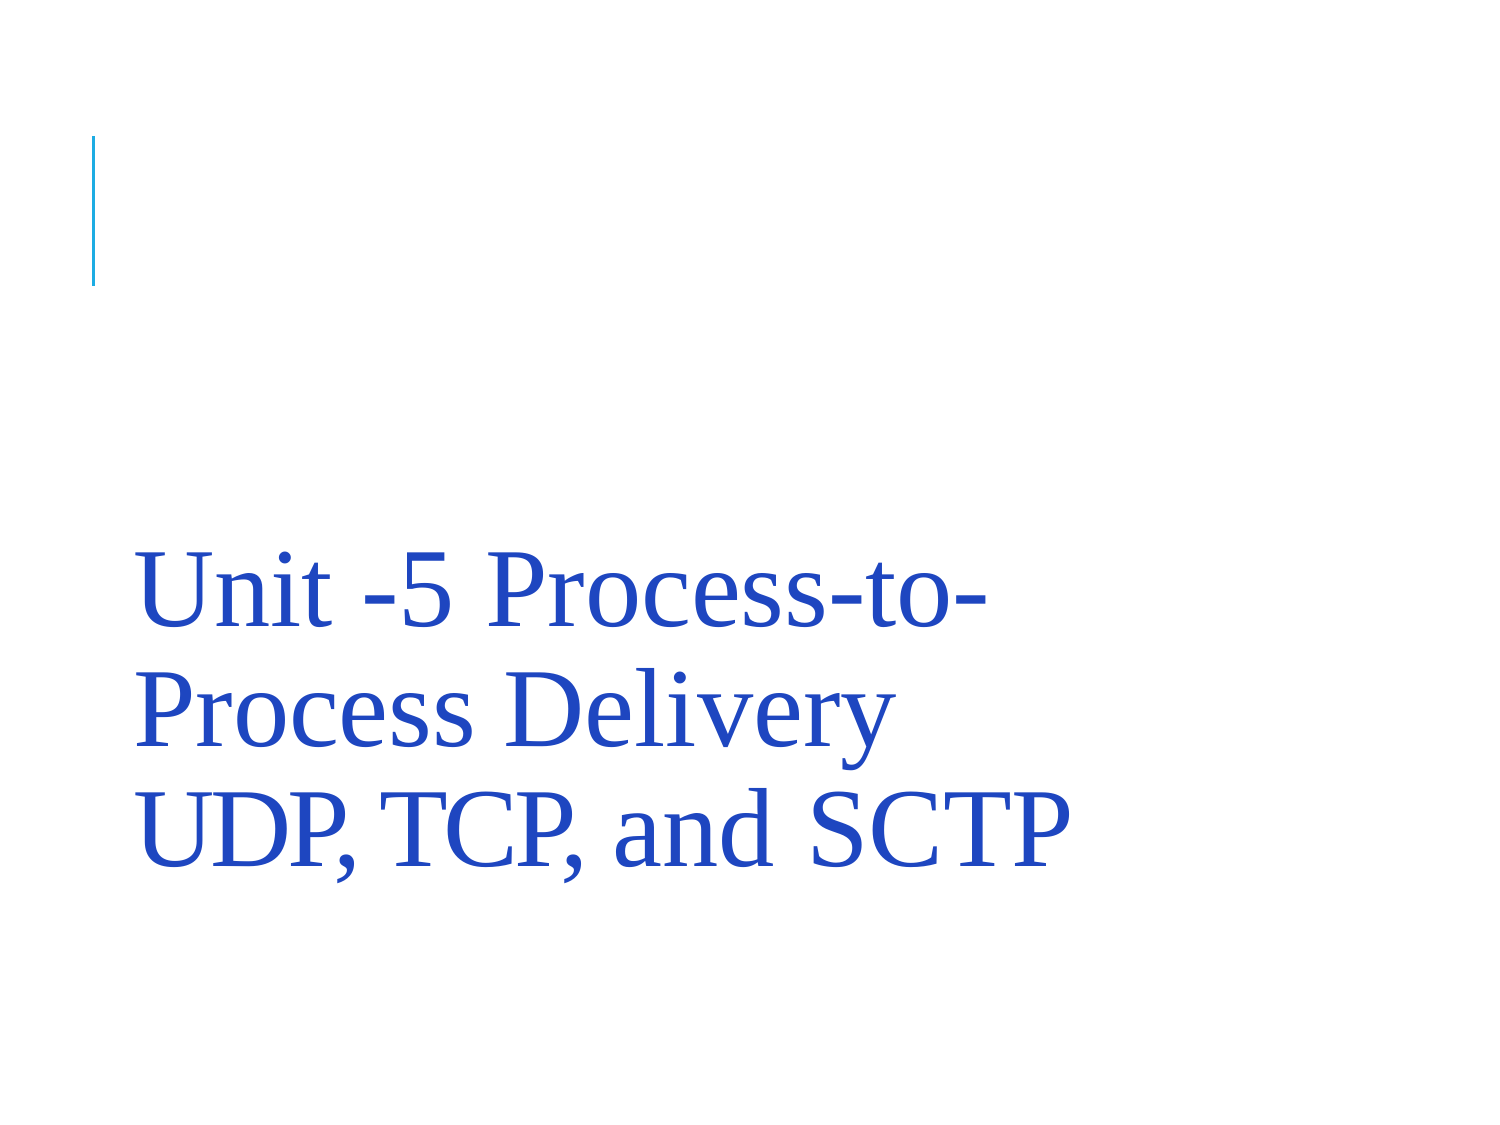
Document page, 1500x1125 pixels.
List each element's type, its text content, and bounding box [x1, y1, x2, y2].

title Unit -5 Process-to- Process Delivery UDP, TCP, and SCTP [131, 513, 1103, 891]
